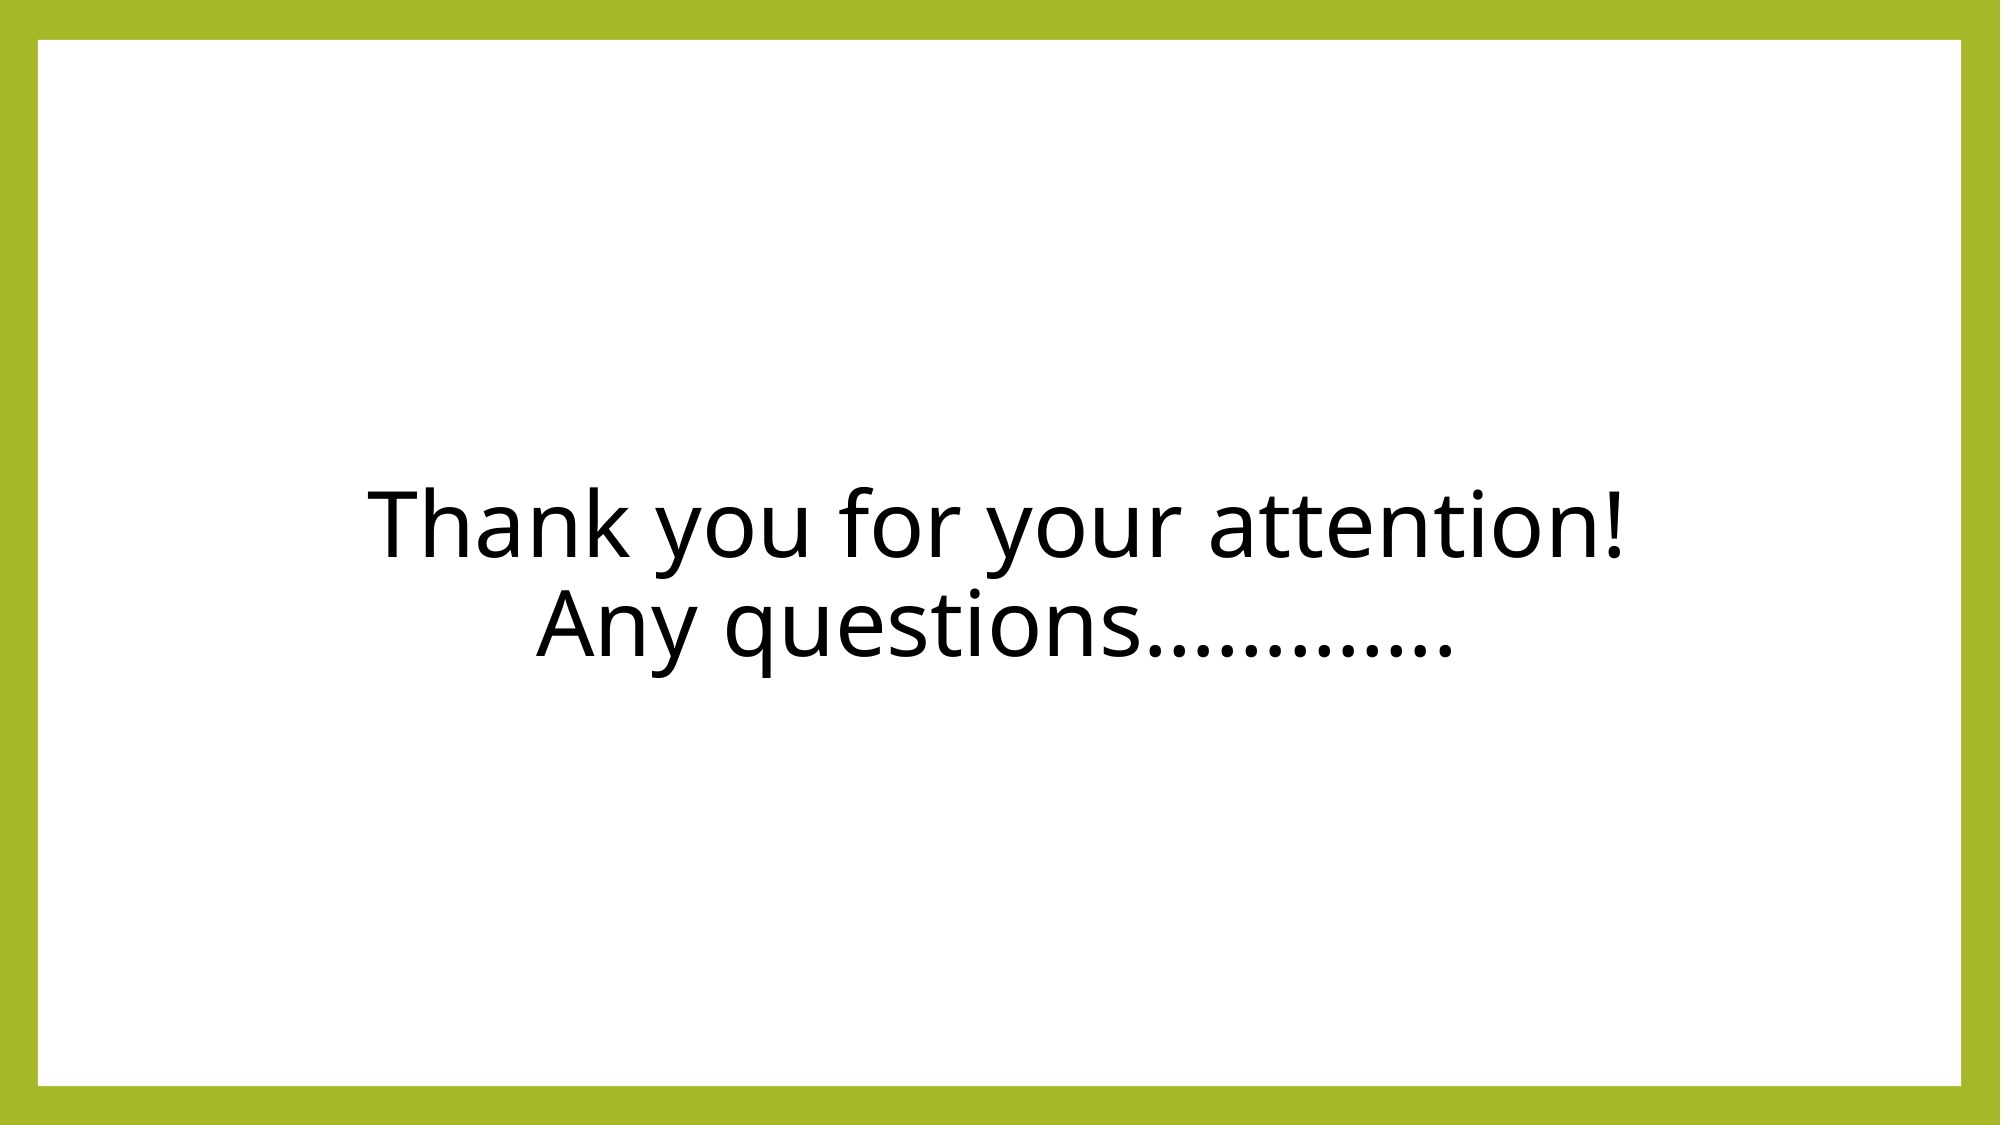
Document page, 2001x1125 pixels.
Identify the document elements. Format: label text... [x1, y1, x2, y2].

title Thank you for your attention! Any questions…………. [187, 173, 1808, 982]
